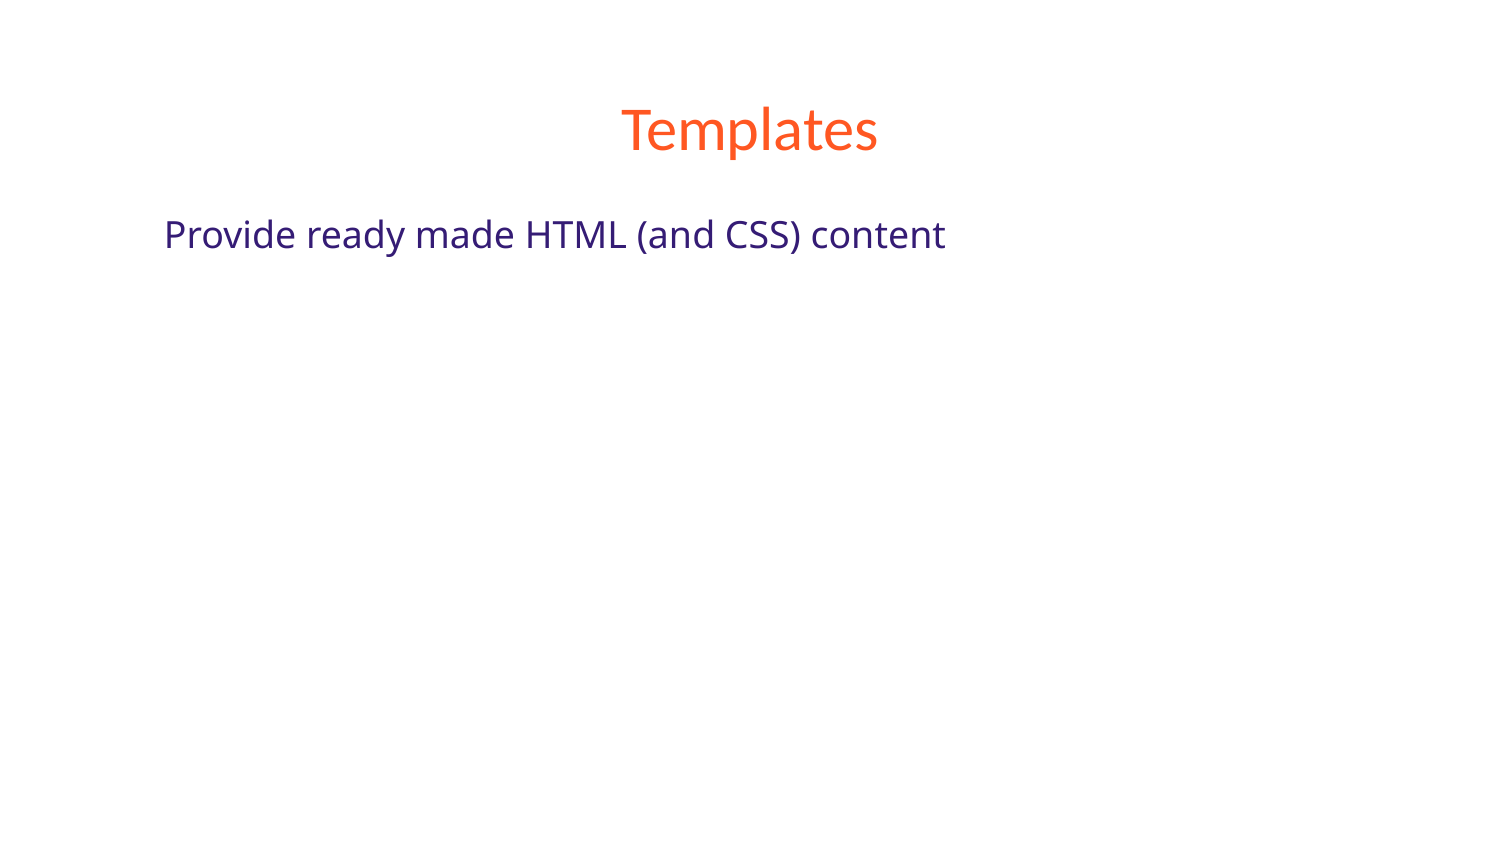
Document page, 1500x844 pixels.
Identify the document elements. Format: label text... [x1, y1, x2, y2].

title Templates [51, 72, 1449, 167]
list Provide ready made HTML (and CSS) content [148, 189, 1350, 750]
